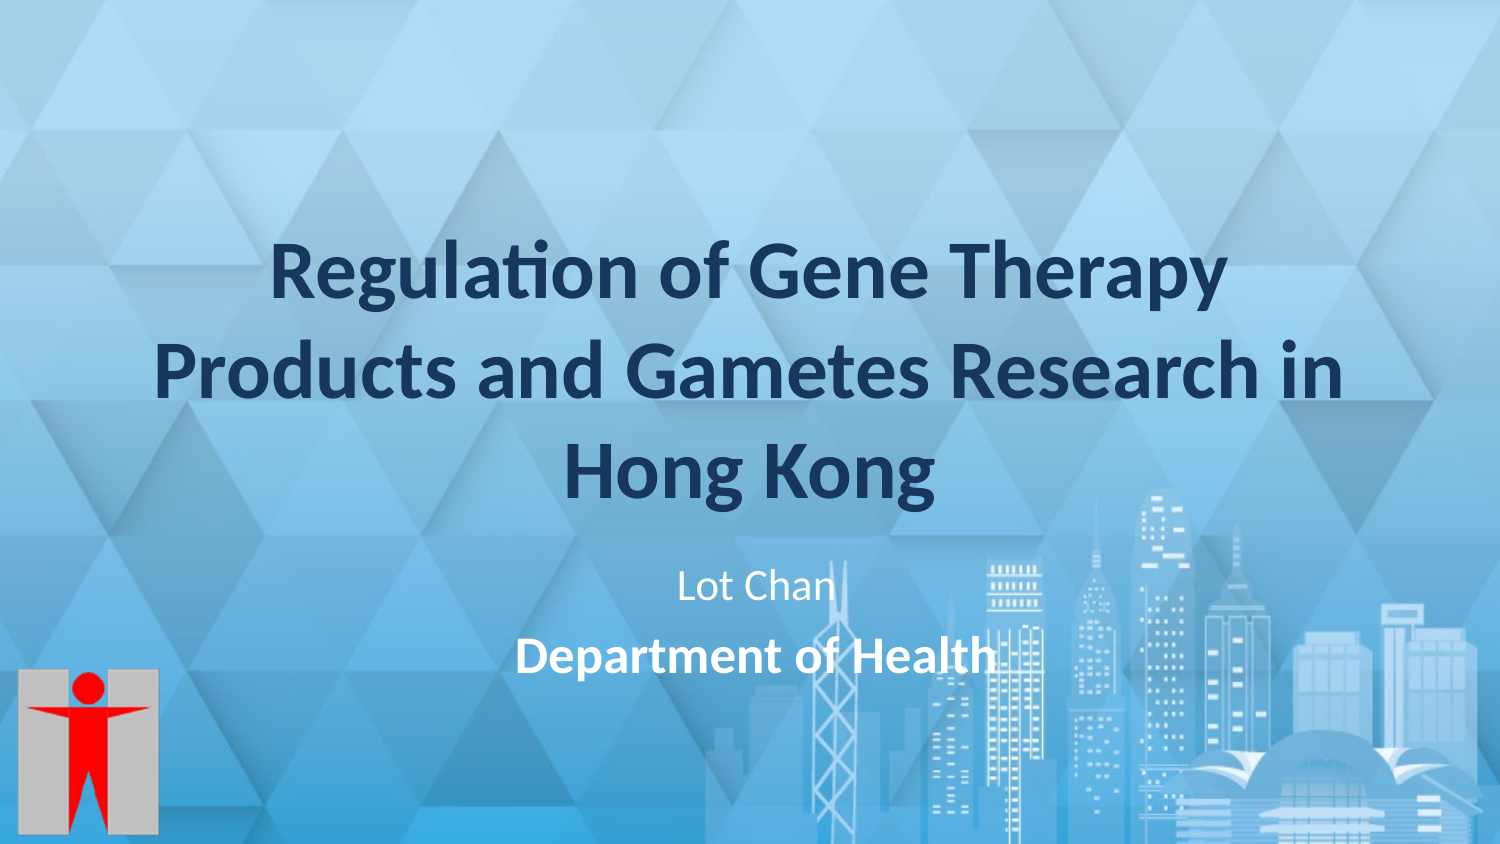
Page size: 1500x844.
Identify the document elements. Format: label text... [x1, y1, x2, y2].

subtitle Lot Chan Department of Health [231, 477, 1282, 694]
title Regulation of Gene Therapy Products and Gametes Research in Hong Kong [112, 262, 1388, 470]
picture [0, 0, 1500, 844]
